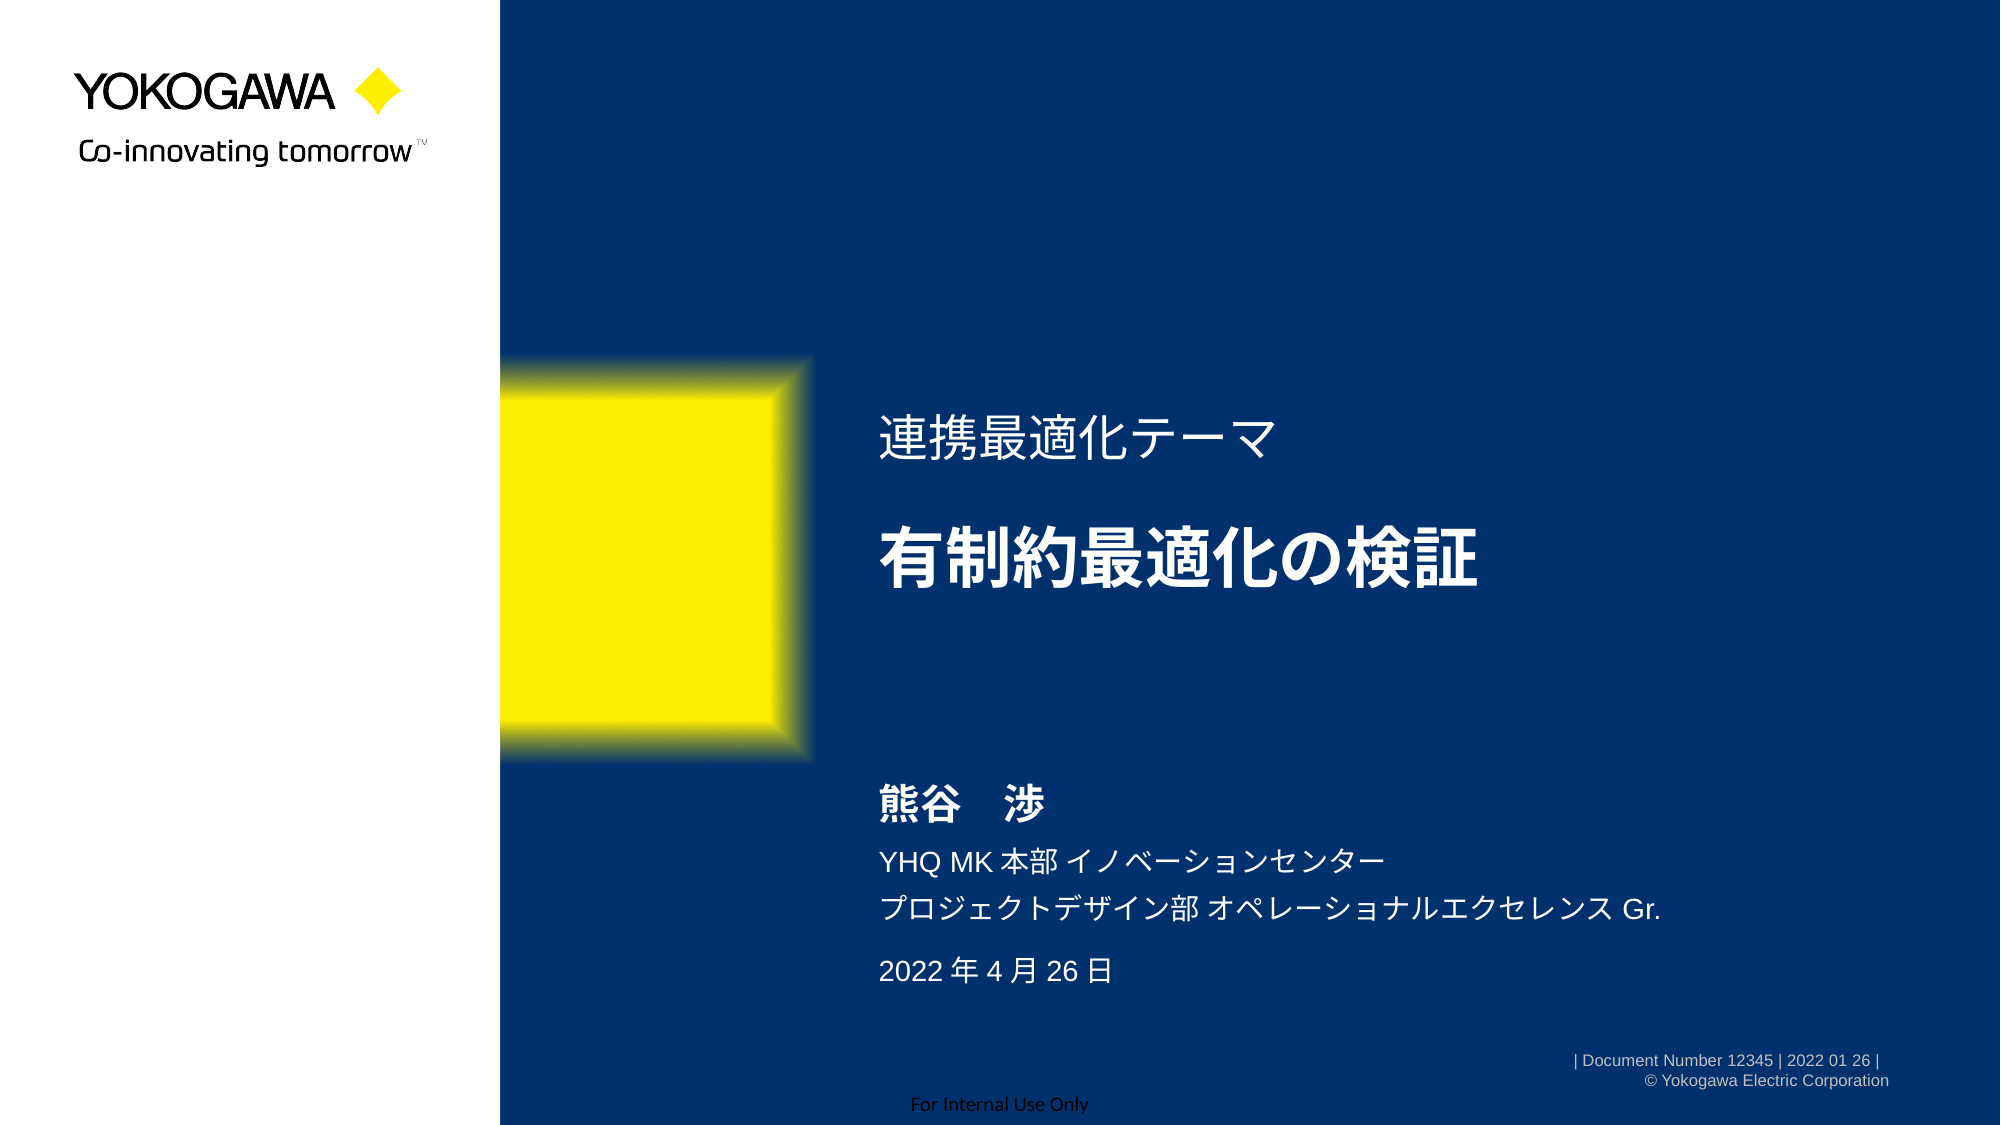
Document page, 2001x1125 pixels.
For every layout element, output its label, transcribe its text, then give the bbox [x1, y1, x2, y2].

picture [73, 67, 427, 167]
title 有制約最適化の検証 [863, 416, 1932, 707]
picture [500, 288, 882, 832]
text_box 連携最適化テーマ [863, 405, 1731, 473]
list 2022年4月26日 [863, 949, 1498, 994]
list 熊谷 渉 [863, 768, 1735, 835]
list YHQ MK本部 イノベーションセンター プロジェクトデザイン部 オペレーショナルエクセレンスGr. [863, 835, 1735, 939]
